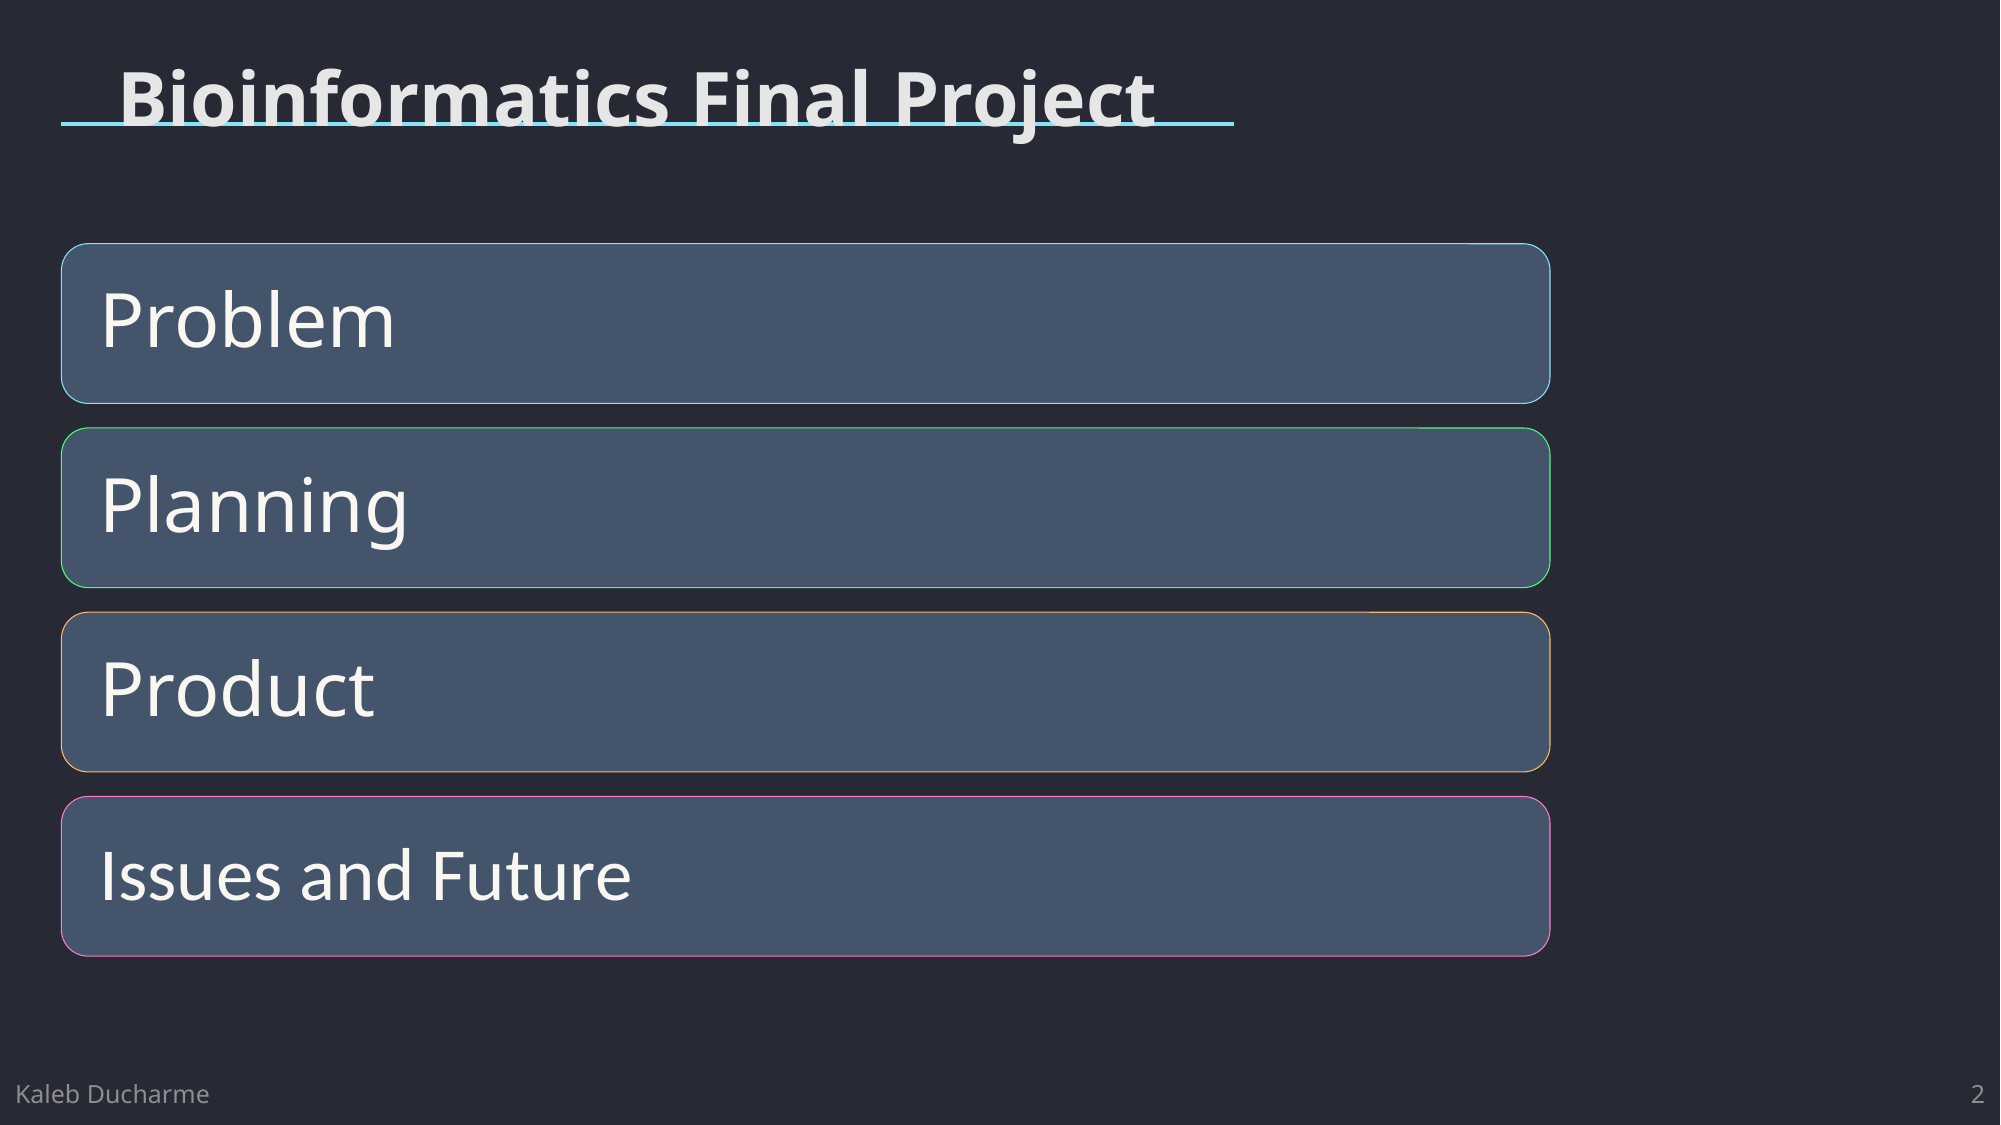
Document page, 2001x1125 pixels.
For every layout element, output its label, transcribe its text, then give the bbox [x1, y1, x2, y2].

title Bioinformatics Final Project [41, 0, 1234, 151]
footer Kaleb Ducharme [0, 1065, 675, 1125]
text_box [61, 236, 1550, 963]
slide_number 2 [1550, 1065, 2000, 1125]
